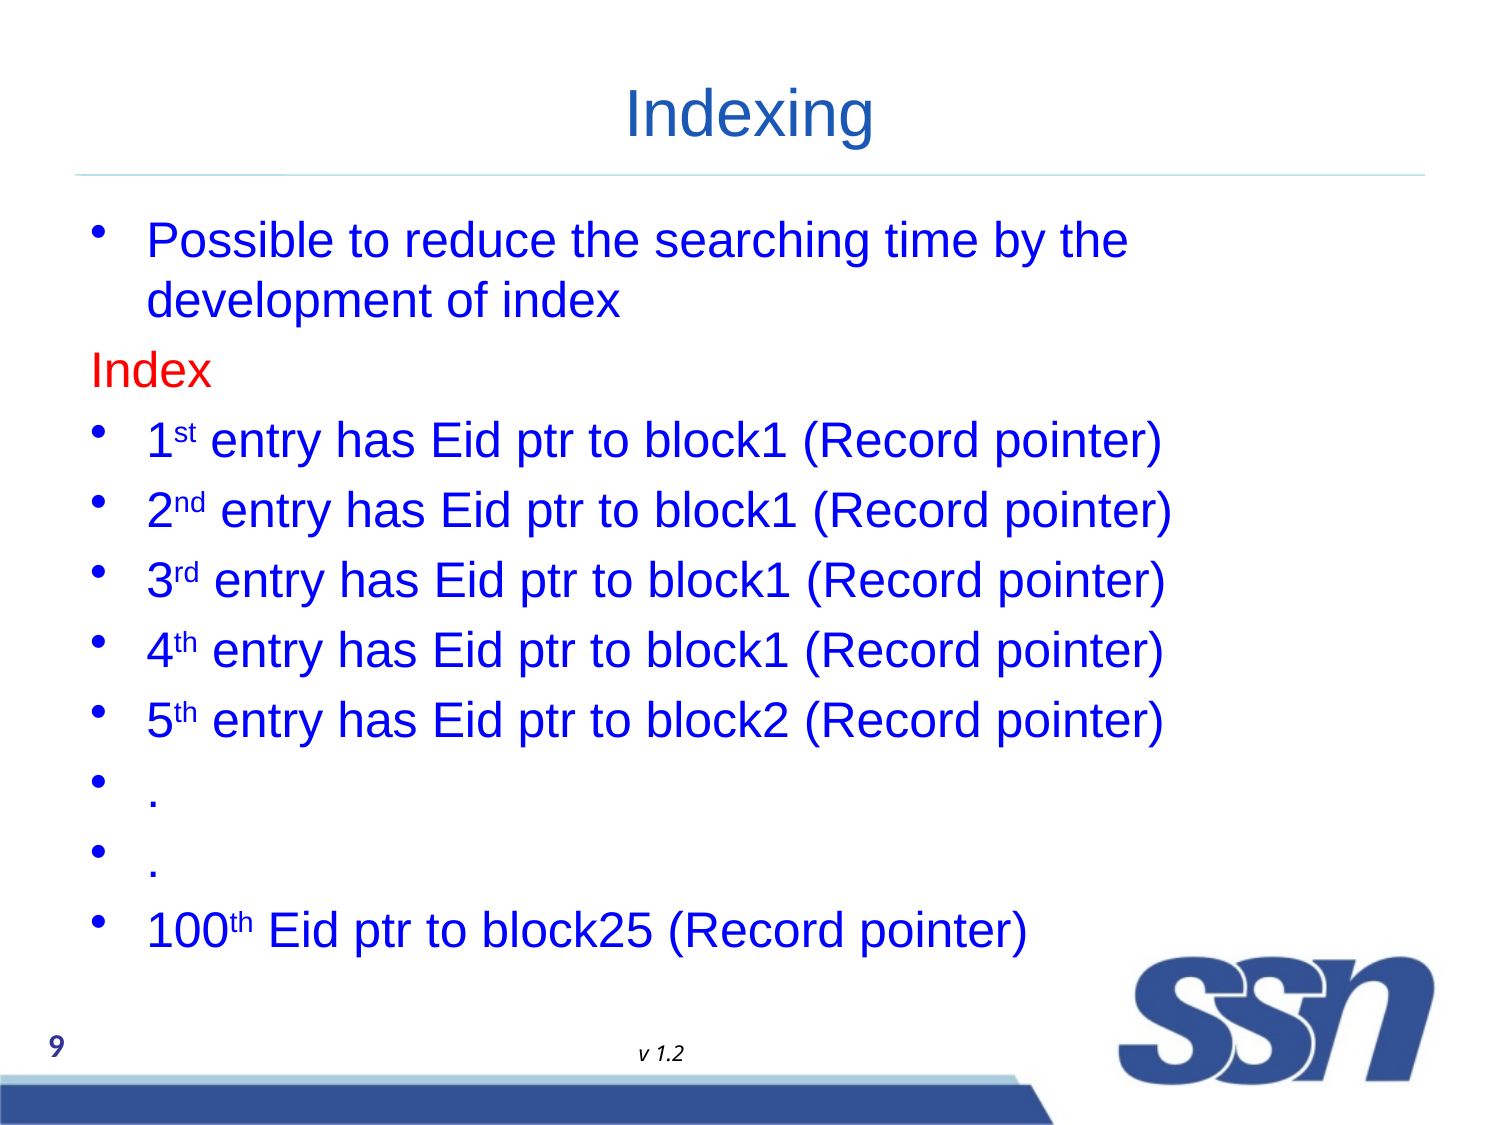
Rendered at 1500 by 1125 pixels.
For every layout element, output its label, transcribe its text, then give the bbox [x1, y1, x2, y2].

picture [0, 913, 1500, 1125]
title Indexing [75, 45, 1425, 175]
list Possible to reduce the searching time by the development of index Index 1st entry has Eid ptr to block1 (Record pointer) 2nd entry has Eid ptr to block1 (Record pointer) 3rd entry has Eid ptr to block1 (Record pointer) 4th entry has Eid ptr to block1 (Record pointer) 5th entry has Eid ptr to block2 (Record pointer) . . 100th Eid ptr to block25 (Record pointer) [75, 200, 1425, 1005]
